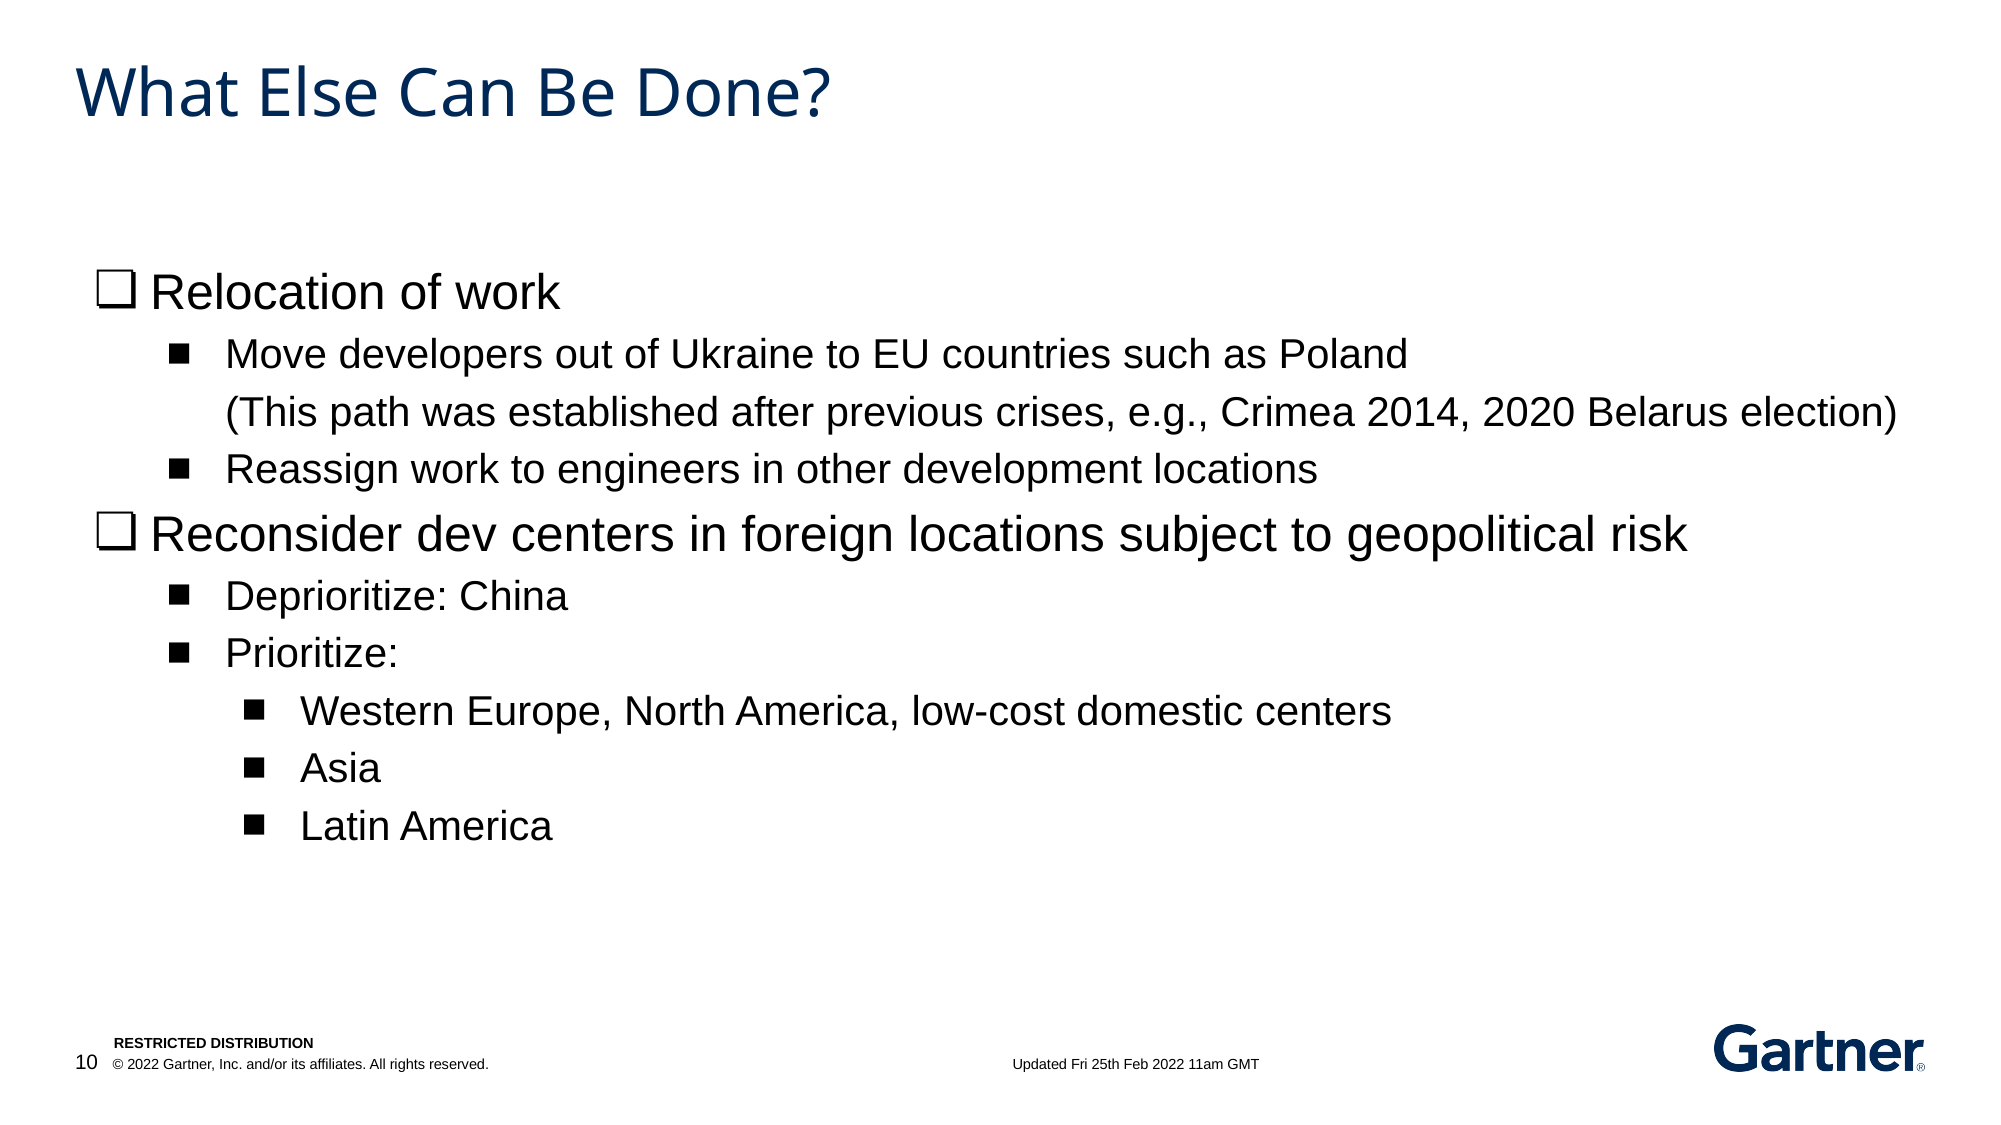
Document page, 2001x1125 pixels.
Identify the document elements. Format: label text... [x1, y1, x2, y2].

picture [1714, 1024, 1925, 1072]
title What Else Can Be Done? [75, 59, 1925, 134]
list Relocation of work Move developers out of Ukraine to EU countries such as Poland (This path was established after previous crises, e.g., Crimea 2014, 2020 Belarus election) Reassign work to engineers in other development locations Reconsider dev centers in foreign locations subject to geopolitical risk Deprioritize: China Prioritize: Western Europe, North America, low-cost domestic centers Asia Latin America [75, 250, 1925, 983]
